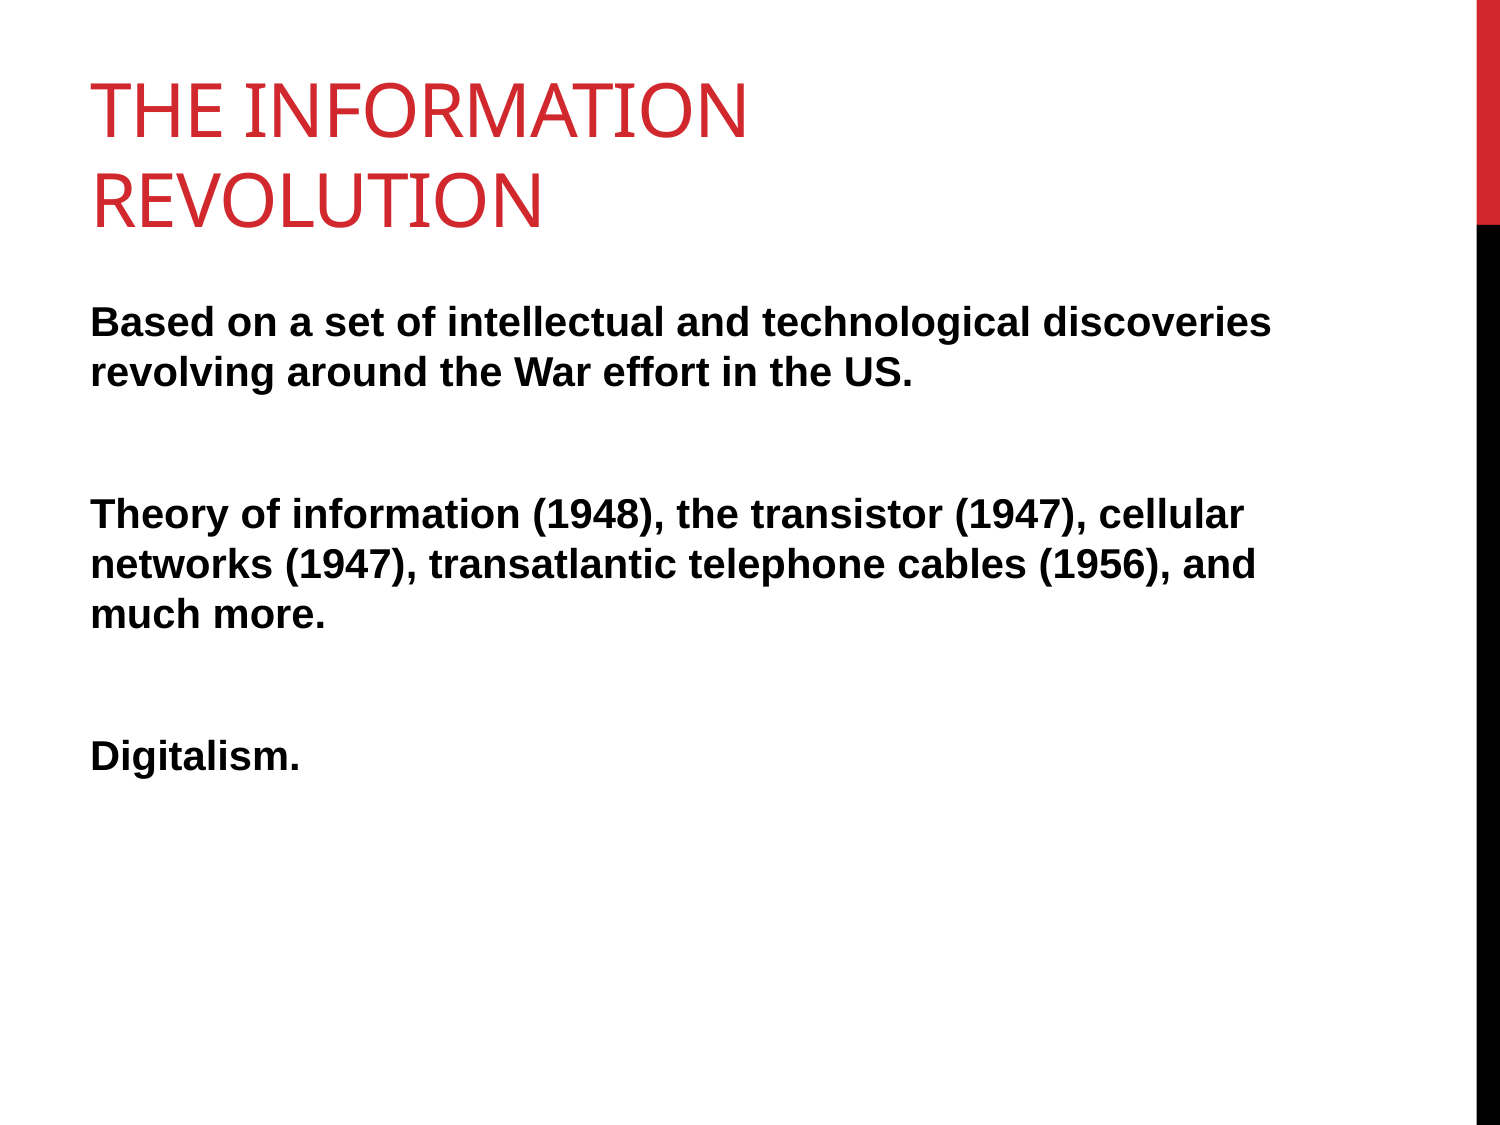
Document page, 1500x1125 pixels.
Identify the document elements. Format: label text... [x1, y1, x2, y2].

list Based on a set of intellectual and technological discoveries revolving around the War effort in the US. Theory of information (1948), the transistor (1947), cellular networks (1947), transatlantic telephone cables (1956), and much more. Digitalism. [75, 287, 1325, 1005]
title The Information Revolution [75, 25, 1025, 250]
